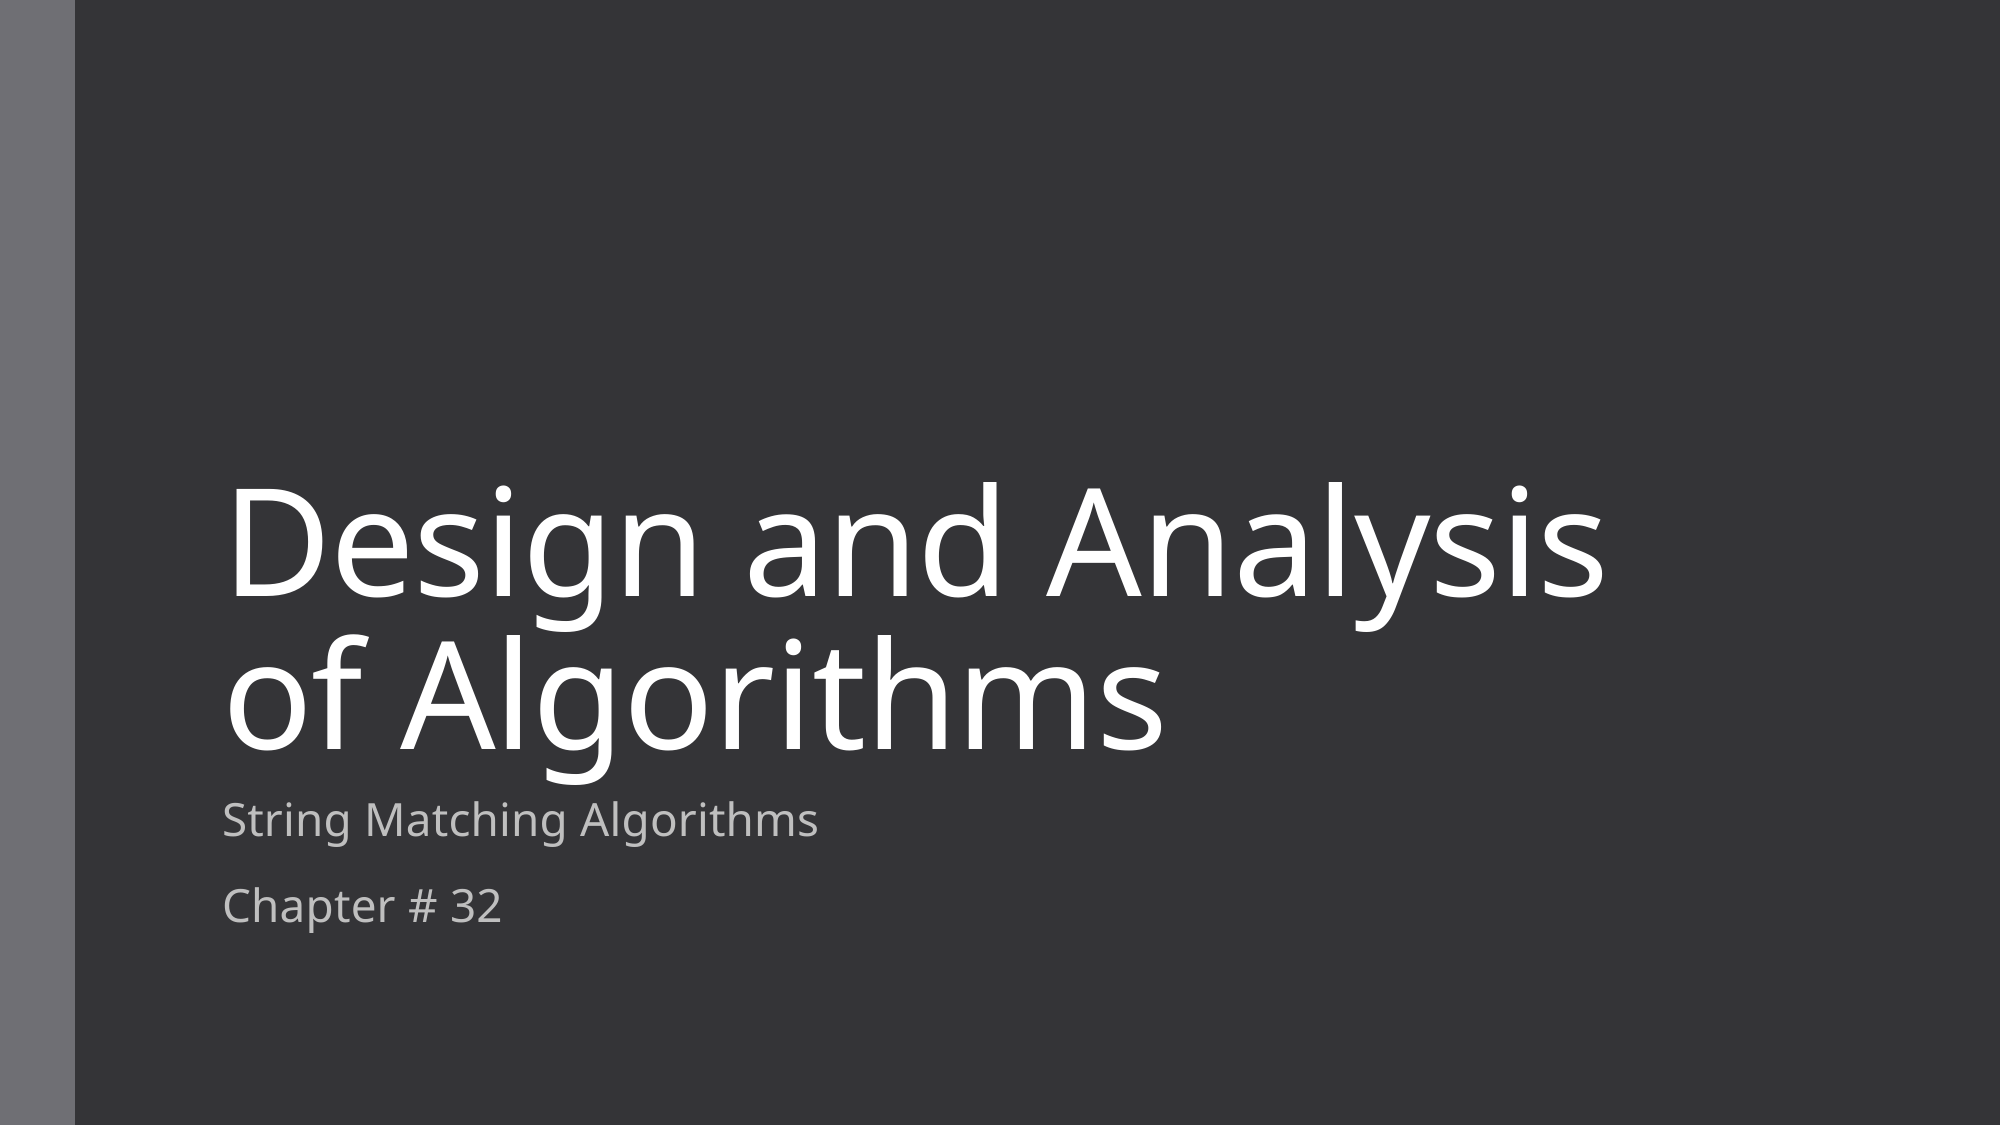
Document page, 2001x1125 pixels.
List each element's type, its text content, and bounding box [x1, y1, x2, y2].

title Design and Analysis of Algorithms [206, 124, 1752, 787]
subtitle String Matching Algorithms Chapter # 32 [206, 787, 1752, 1065]
